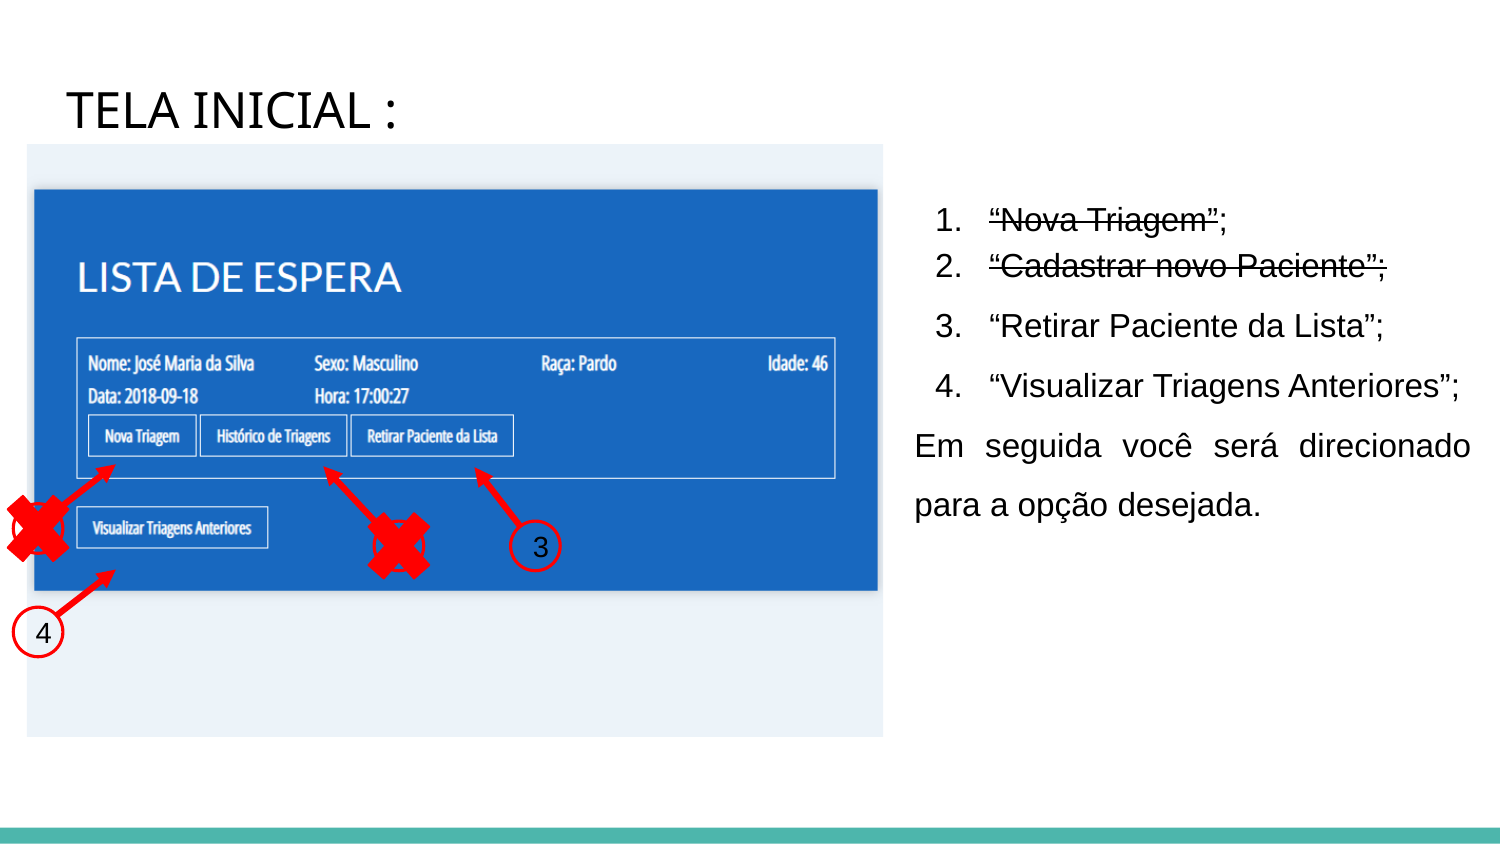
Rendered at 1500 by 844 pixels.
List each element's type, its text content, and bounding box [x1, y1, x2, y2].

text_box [467, 473, 529, 521]
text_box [55, 569, 117, 617]
text_box 1 [13, 519, 21, 538]
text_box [323, 465, 382, 529]
picture [26, 143, 884, 738]
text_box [55, 464, 117, 512]
text_box “Nova Triagem”; “Cadastrar novo Paciente”; “Retirar Paciente da Lista”; “Visualizar Triagens Anteriores”; Em seguida você será direcionado para a opção desejada. [899, 123, 1487, 813]
title TELA INICIAL : [51, 32, 1449, 178]
text_box 4 [13, 614, 21, 650]
text_box [7, 532, 21, 560]
text_box [7, 497, 21, 525]
